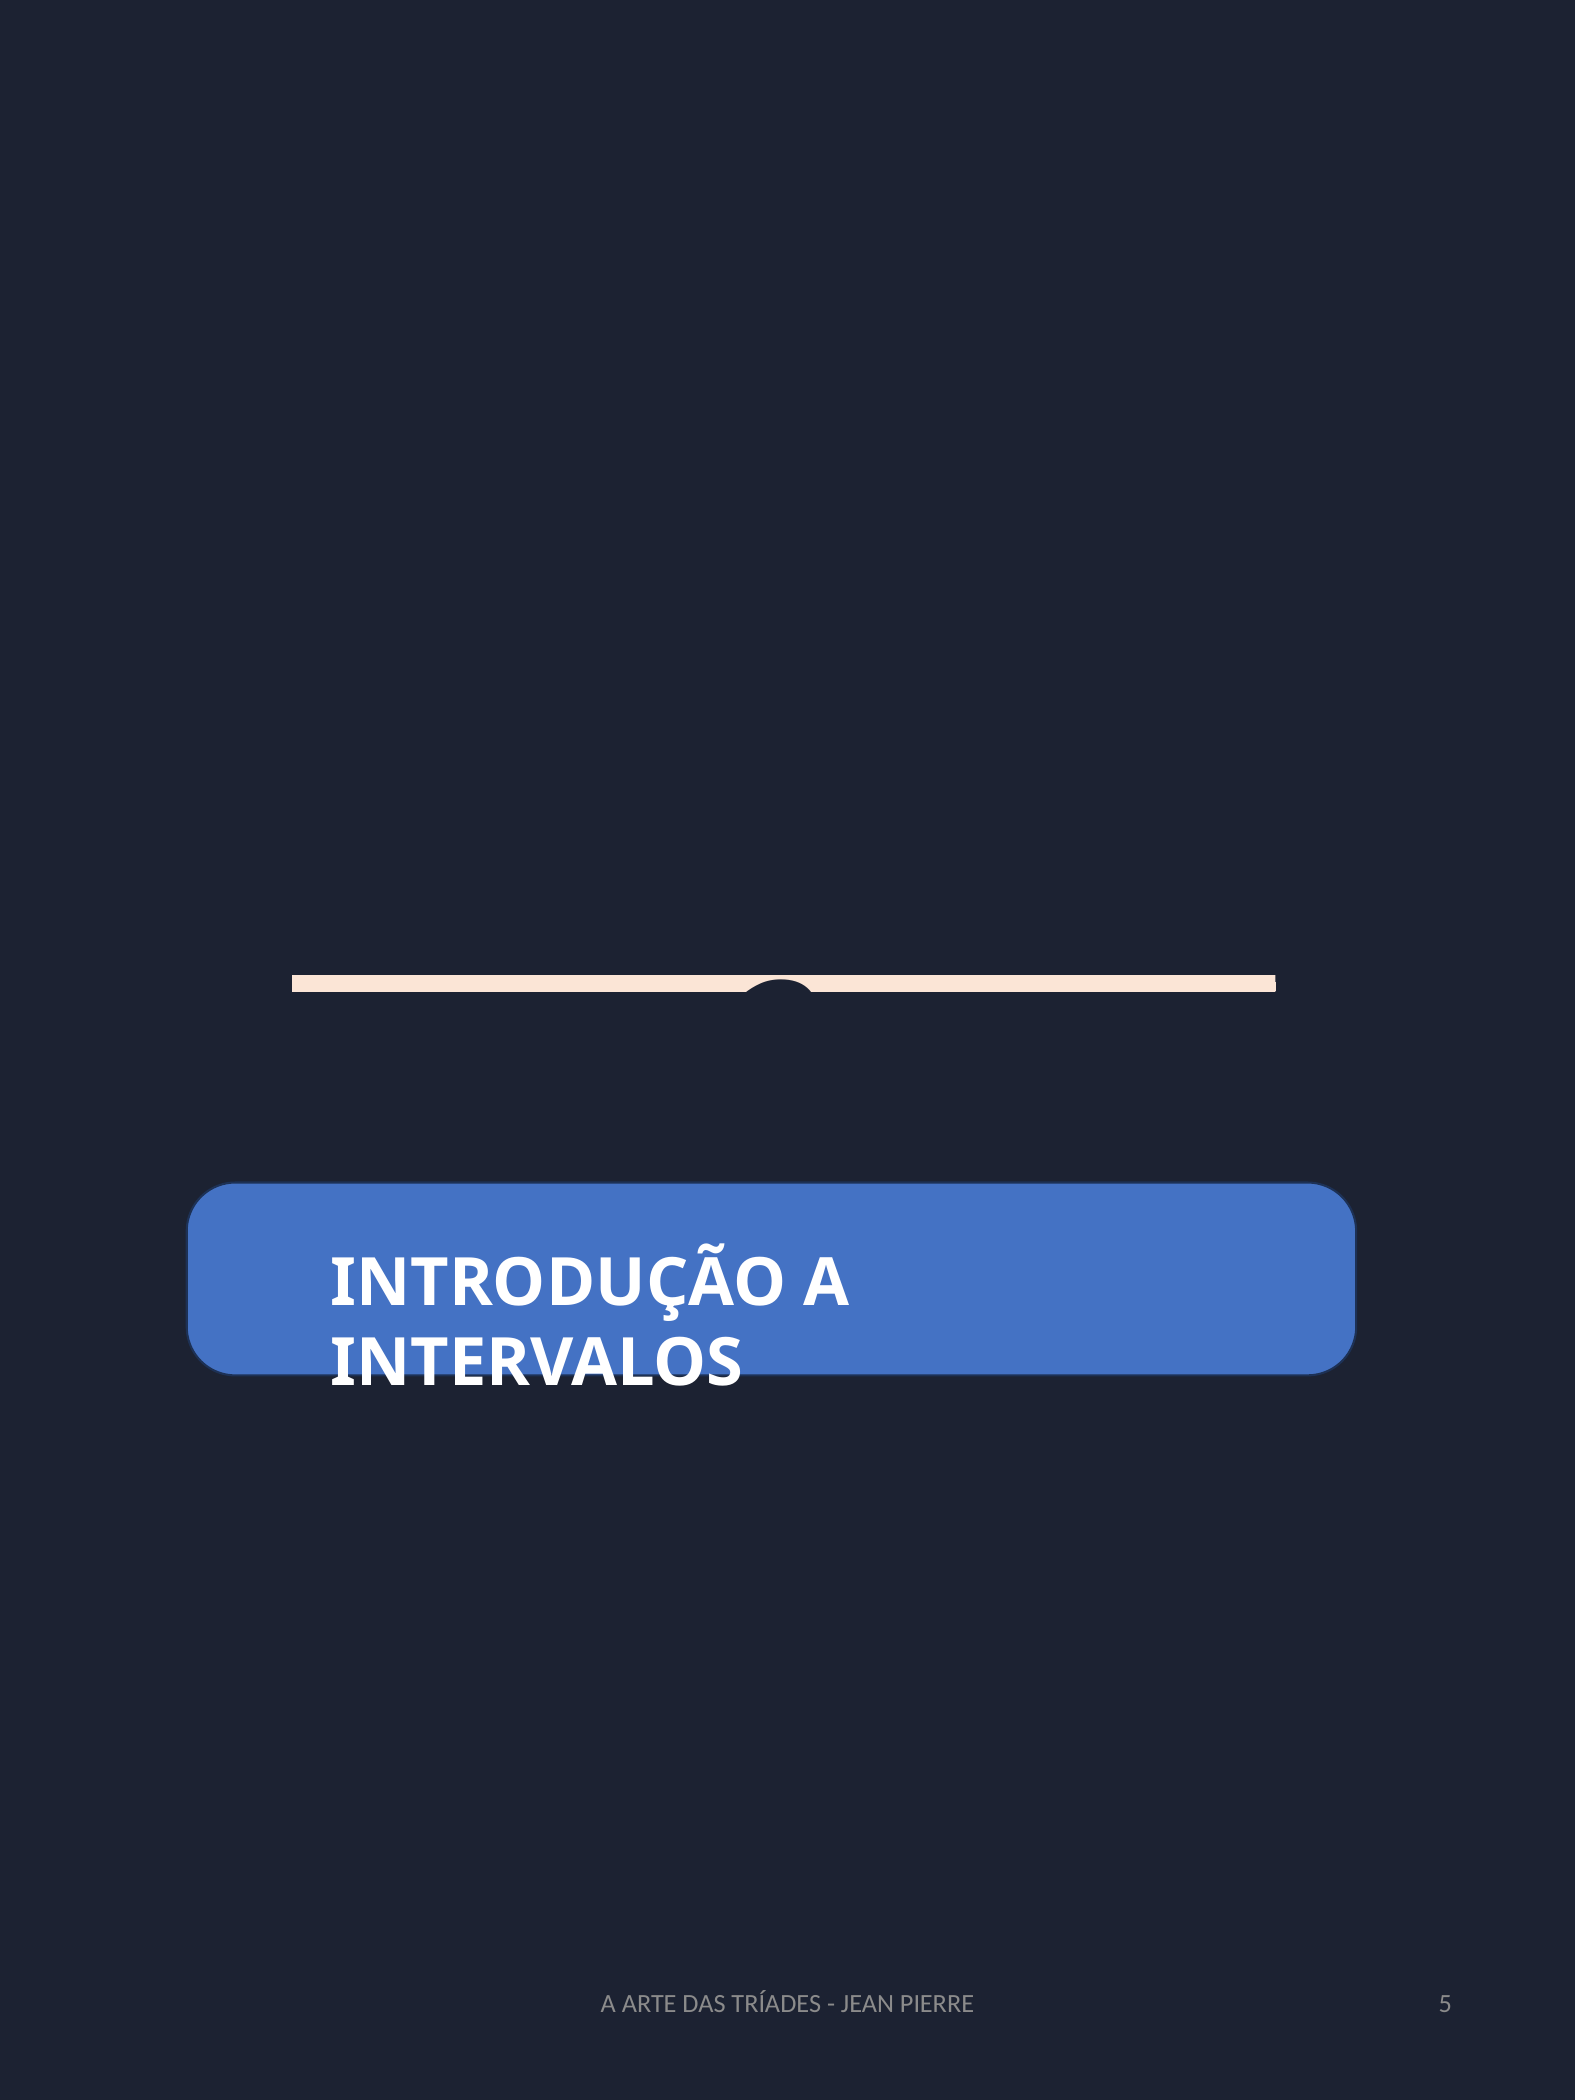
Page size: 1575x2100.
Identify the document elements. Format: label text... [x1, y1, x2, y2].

slide_number 5 [1112, 1946, 1467, 2059]
text_box Capítulo 2 [407, 726, 1159, 1342]
footer A ARTE DAS TRÍADES - JEAN PIERRE [521, 1946, 1054, 2059]
text_box [291, 974, 407, 993]
text_box [1159, 1181, 1358, 1377]
text_box INTRODUÇÃO A INTERVALOS [315, 1231, 1254, 1452]
text_box [1159, 974, 1276, 993]
text_box [185, 1181, 407, 1377]
